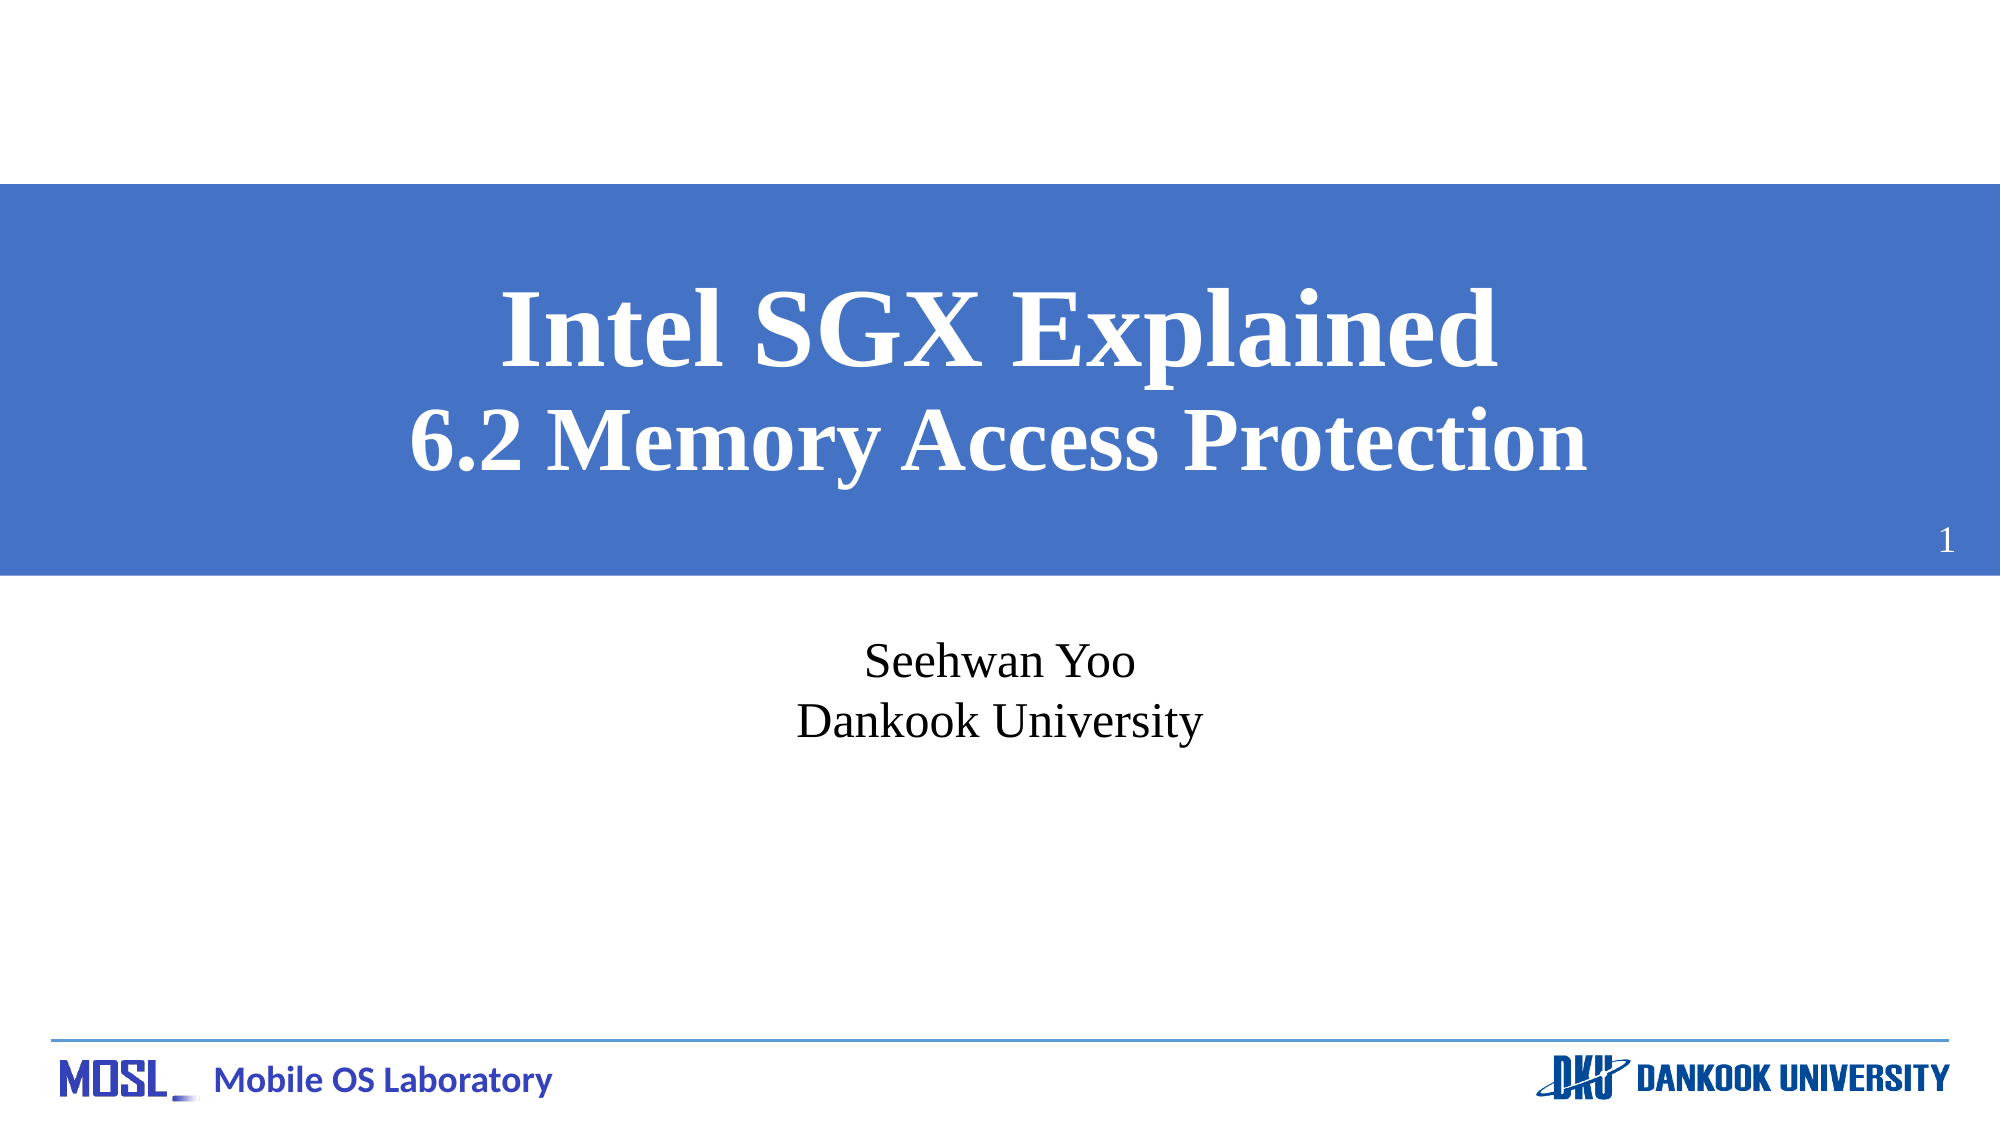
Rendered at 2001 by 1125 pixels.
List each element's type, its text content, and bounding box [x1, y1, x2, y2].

picture [39, 1037, 216, 1119]
subtitle Seehwan Yoo Dankook University [249, 619, 1750, 892]
picture [1536, 1055, 1950, 1100]
title Intel SGX Explained 6.2 Memory Access Protection [150, 184, 1850, 576]
slide_number 1 [1763, 507, 1972, 568]
